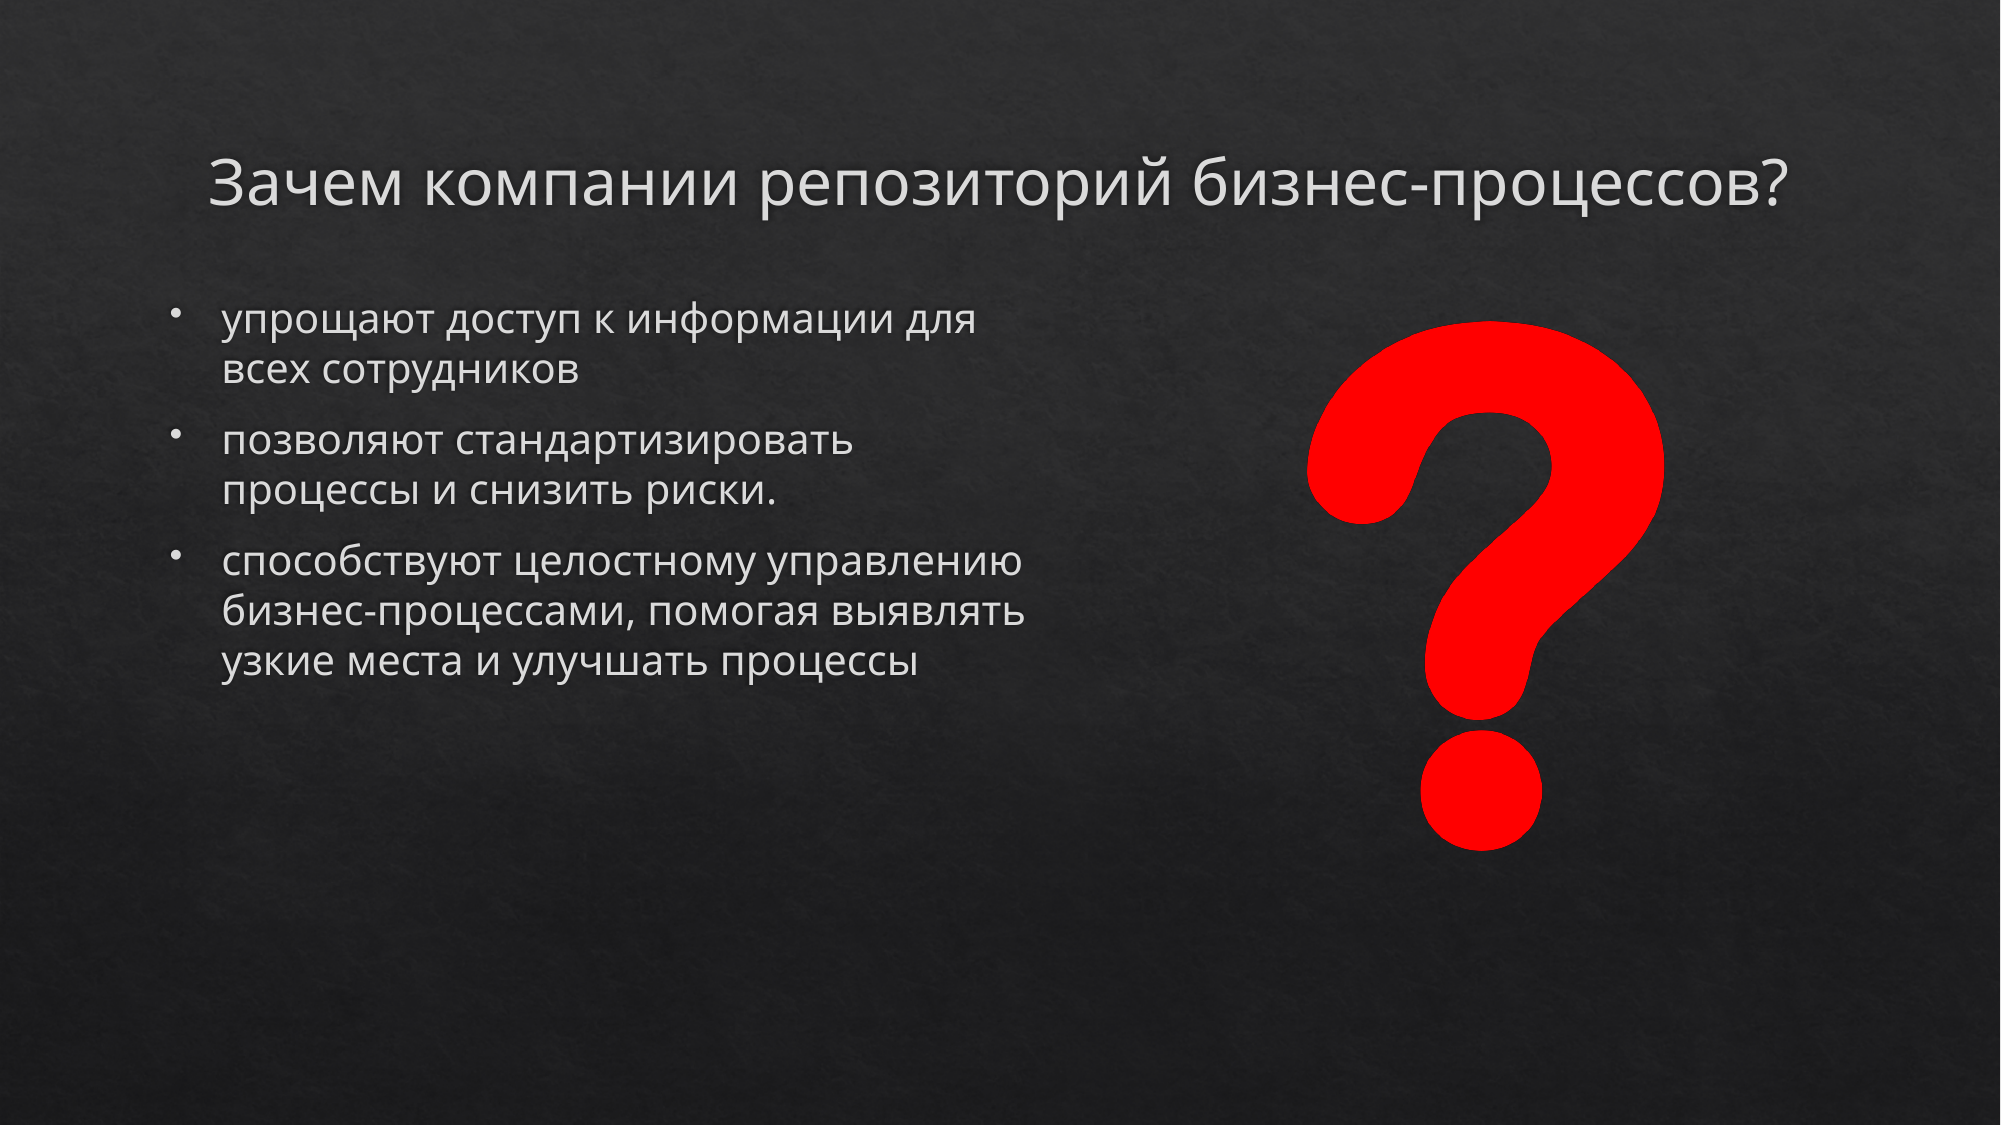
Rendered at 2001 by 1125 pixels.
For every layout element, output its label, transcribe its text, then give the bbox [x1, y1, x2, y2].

picture [1220, 320, 1751, 851]
title Зачем компании репозиторий бизнес-процессов? [149, 99, 1849, 260]
list упрощают доступ к информации для всех сотрудников позволяют стандартизировать процессы и снизить риски. способствуют целостному управлению бизнес-процессами, помогая выявлять узкие места и улучшать процессы [149, 284, 1046, 950]
